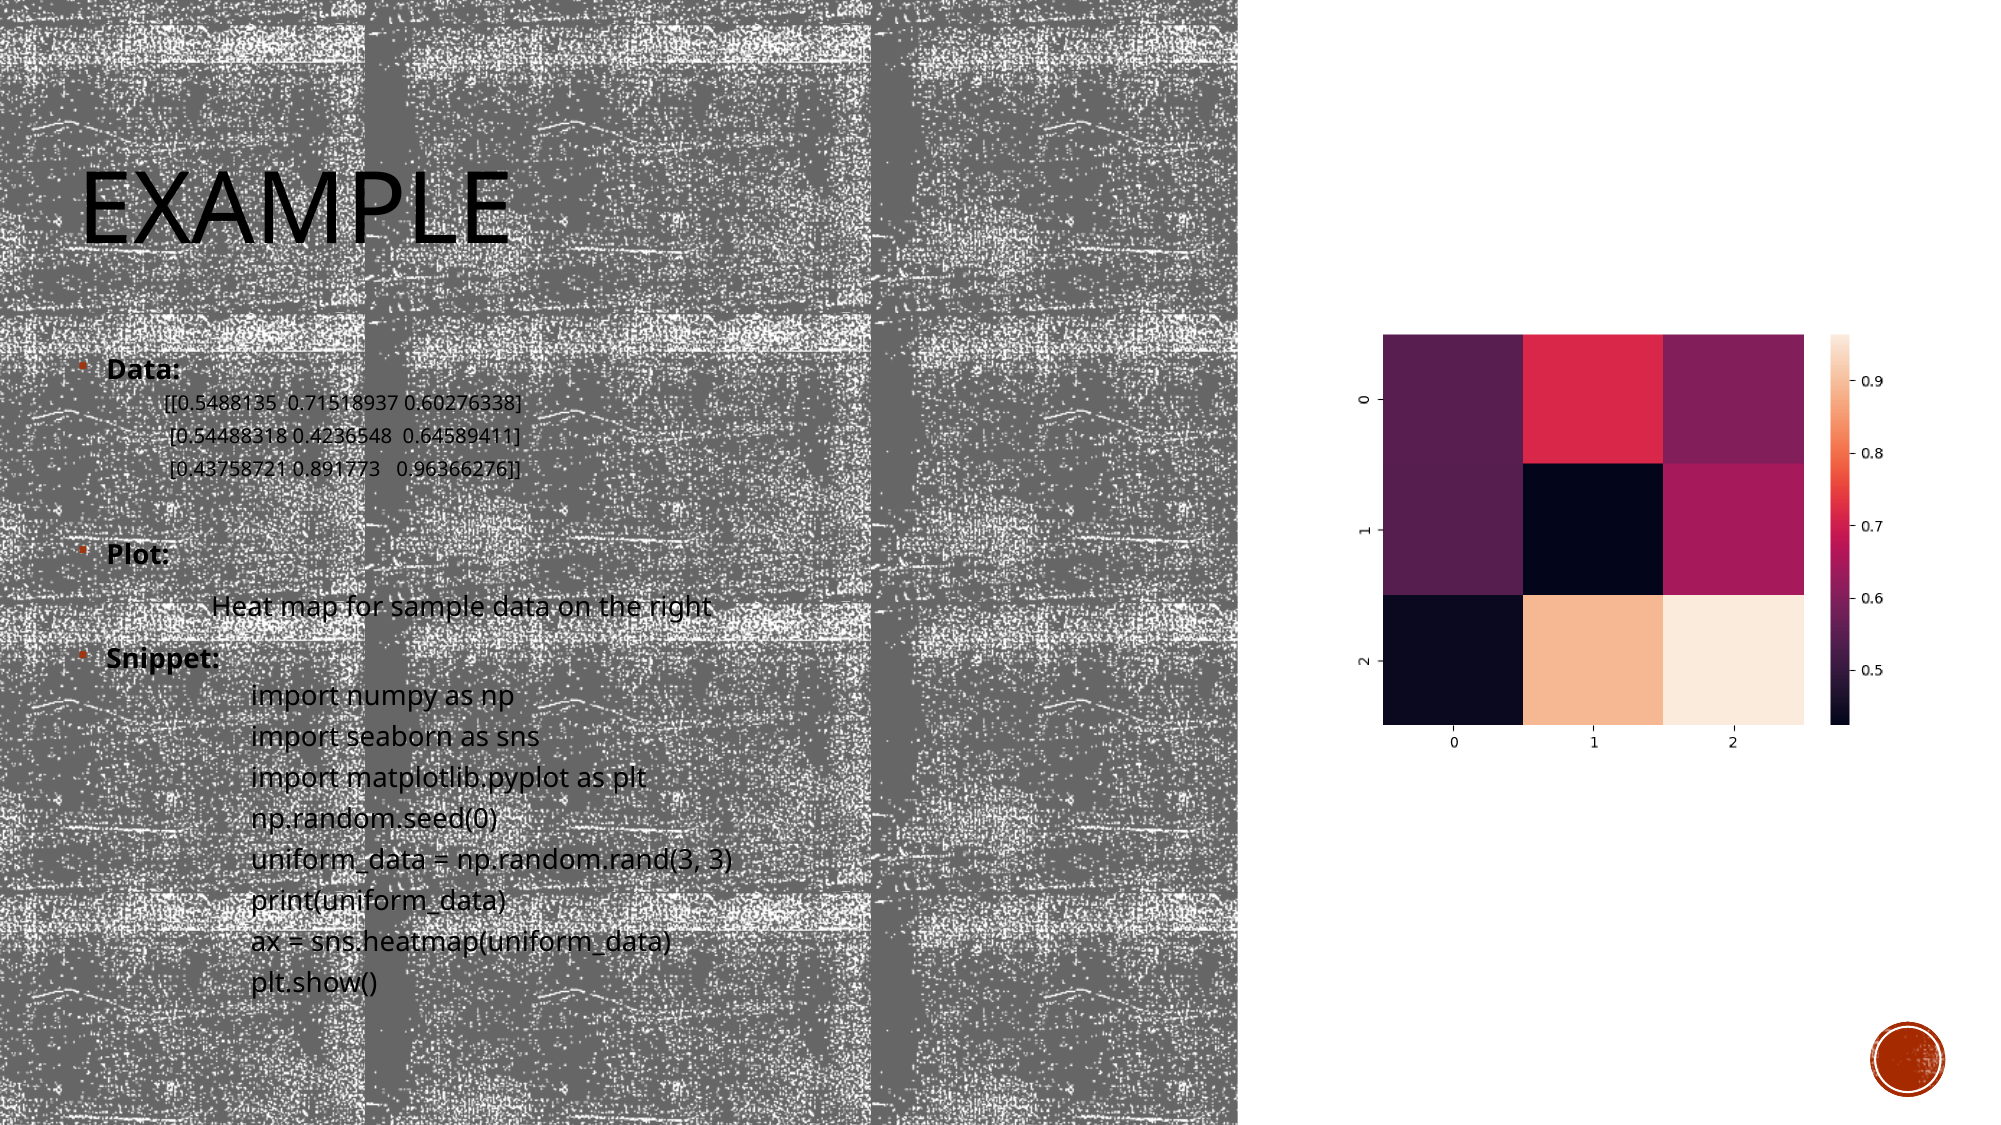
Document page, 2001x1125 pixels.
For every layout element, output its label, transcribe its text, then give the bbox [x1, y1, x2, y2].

title Example [62, 79, 1169, 344]
text_box [0, 0, 1239, 1125]
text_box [1872, 1025, 1943, 1095]
list Data: [[0.5488135 0.71518937 0.60276338] [0.54488318 0.4236548 0.64589411] [0.43758721 0.891773 0.96366276]] Plot: Heat map for sample data on the right Snippet: import numpy as np import seaborn as sns import matplotlib.pyplot as plt np.random.seed(0) uniform_data = np.random.rand(3, 3) print(uniform_data) ax = sns.heatmap(uniform_data) plt.show() [62, 348, 1169, 1013]
picture [1345, 321, 1899, 755]
